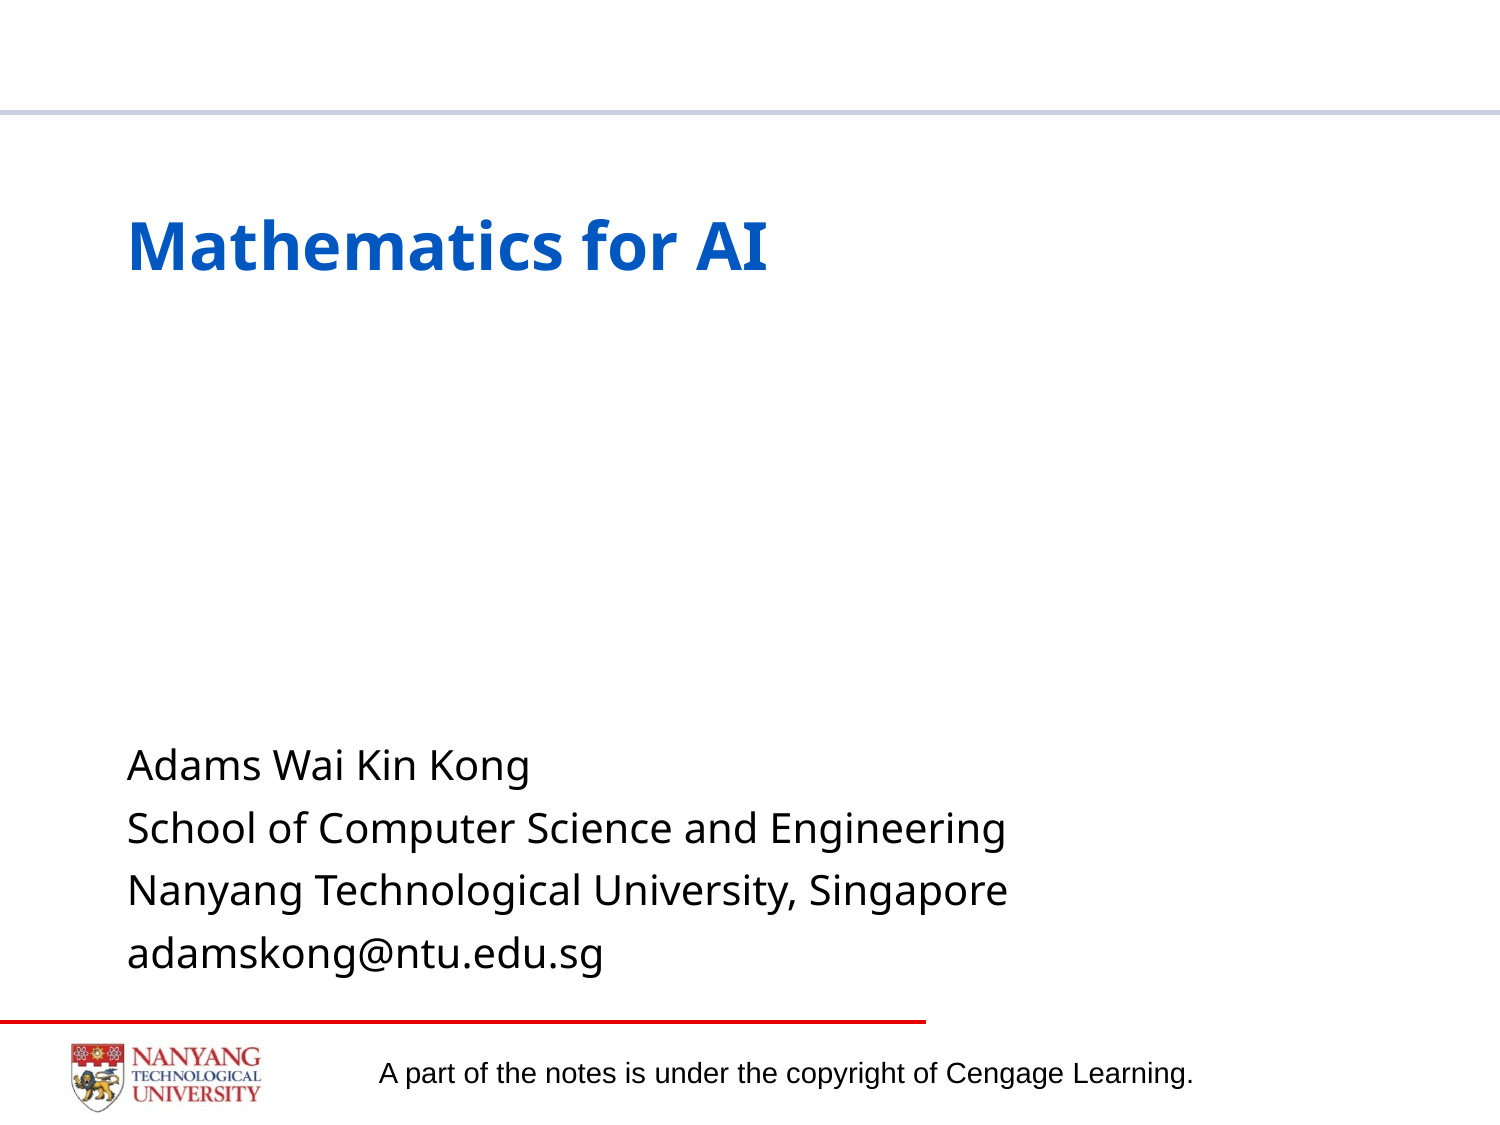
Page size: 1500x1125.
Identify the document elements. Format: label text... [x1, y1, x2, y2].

picture [67, 1040, 263, 1115]
text_box A part of the notes is under the copyright of Cengage Learning. [341, 1046, 1242, 1097]
list Mathematics for AI Adams Wai Kin Kong School of Computer Science and Engineering Nanyang Technological University, Singapore adamskong@ntu.edu.sg [112, 196, 1471, 1012]
